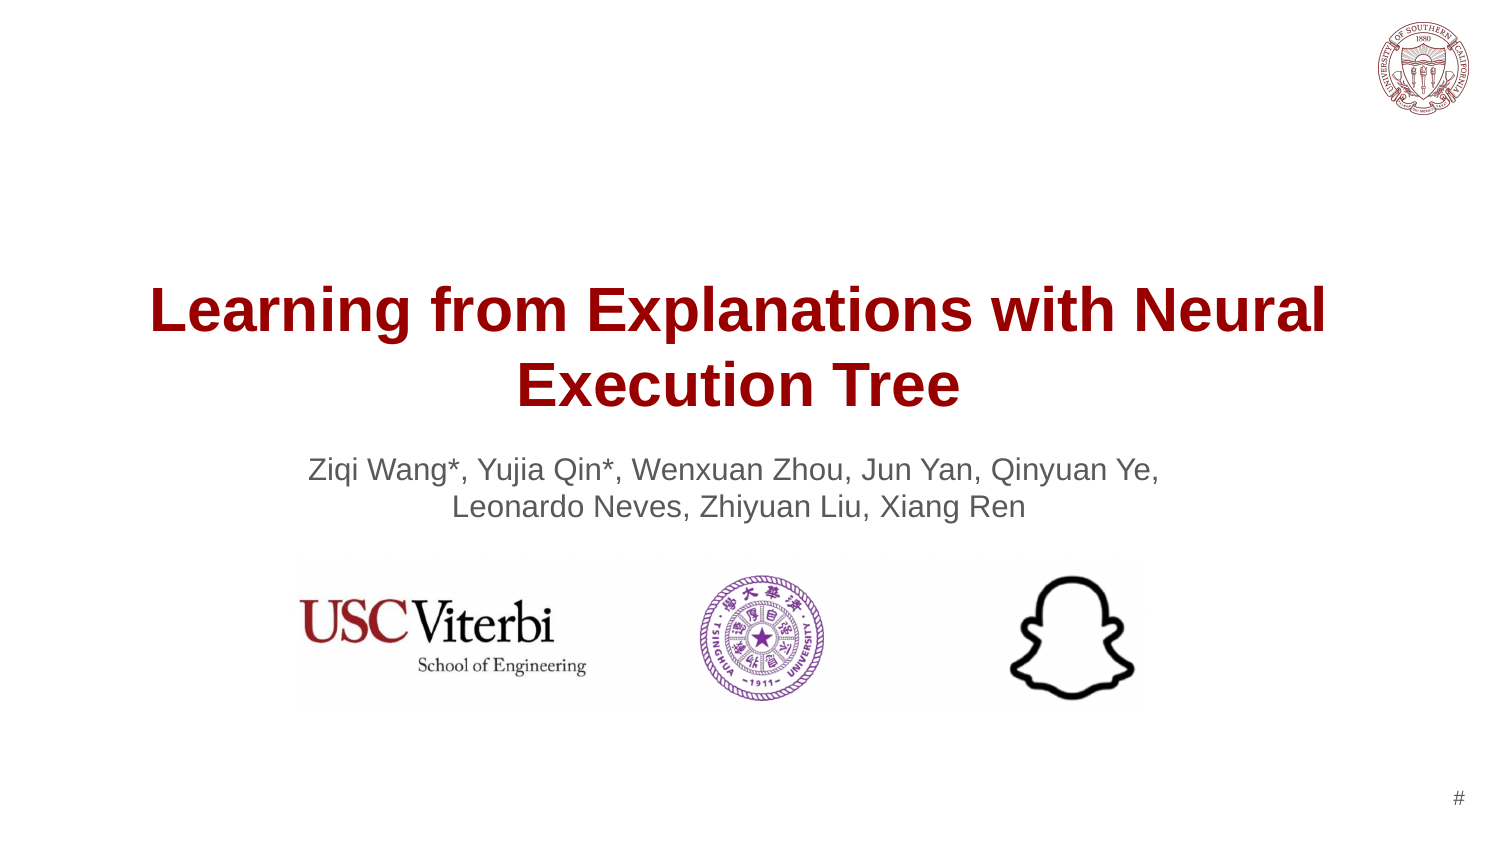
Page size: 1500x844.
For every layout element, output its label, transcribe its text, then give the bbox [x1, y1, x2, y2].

slide_number # [1389, 764, 1480, 830]
picture [1378, 22, 1469, 115]
subtitle Ziqi Wang*, Yujia Qin*, Wenxuan Zhou, Jun Yan, Qinyuan Ye, Leonardo Neves, Zhiyuan Liu, Xiang Ren [40, 434, 1438, 680]
picture [290, 554, 1147, 709]
title Learning from Explanations with Neural Execution Tree [40, 236, 1438, 434]
